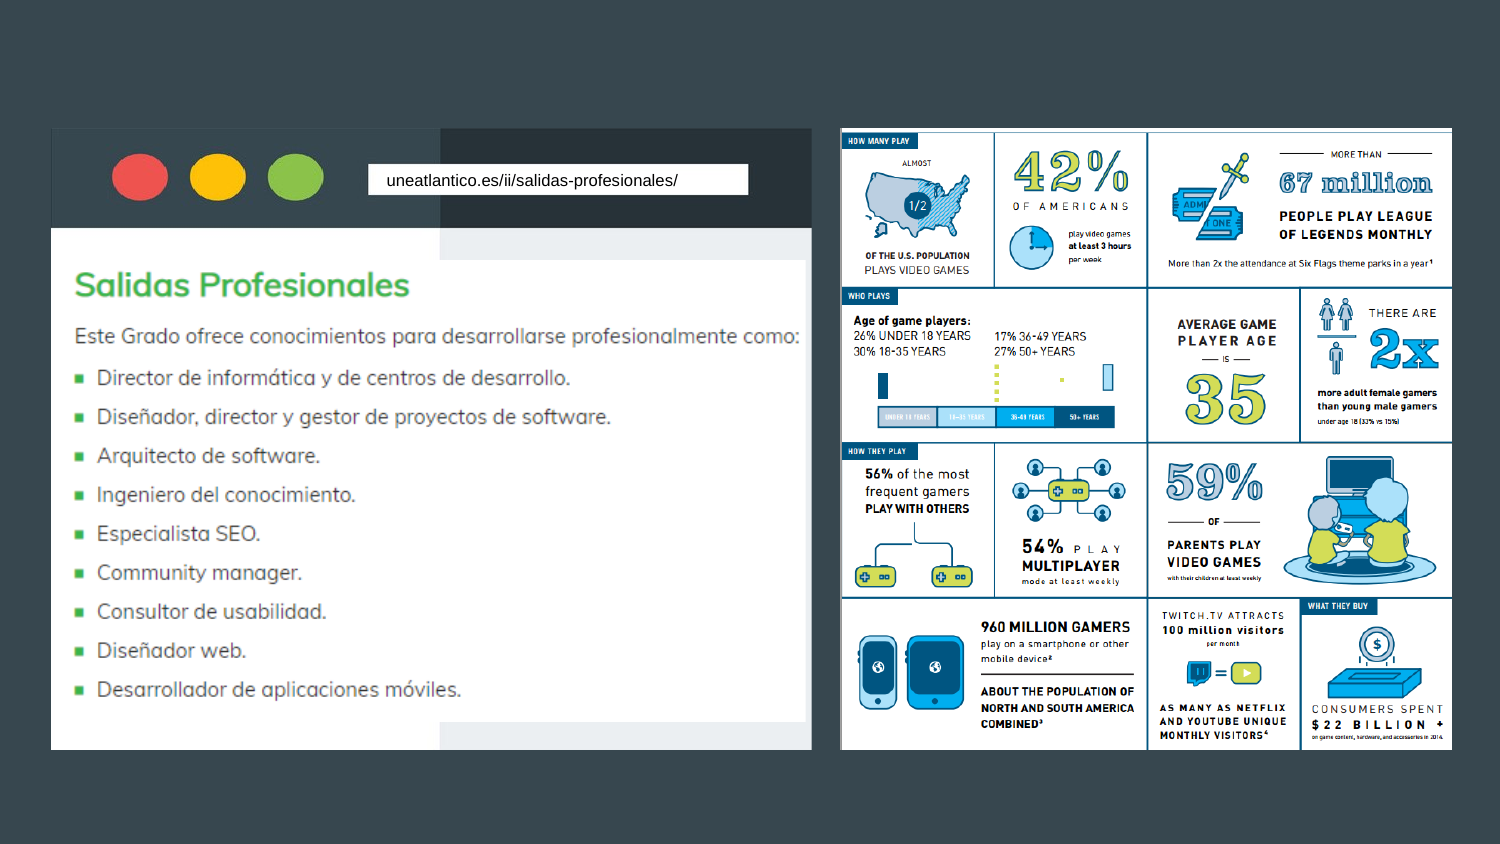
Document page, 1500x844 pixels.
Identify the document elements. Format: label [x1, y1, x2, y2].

picture [1308, 603, 1327, 608]
picture [1302, 289, 1452, 441]
picture [50, 128, 812, 750]
picture [1149, 289, 1298, 441]
picture [877, 293, 889, 298]
picture [1353, 603, 1367, 608]
picture [1149, 599, 1299, 750]
picture [1149, 444, 1452, 596]
picture [848, 293, 864, 298]
picture [1302, 599, 1452, 750]
picture [840, 128, 1452, 750]
